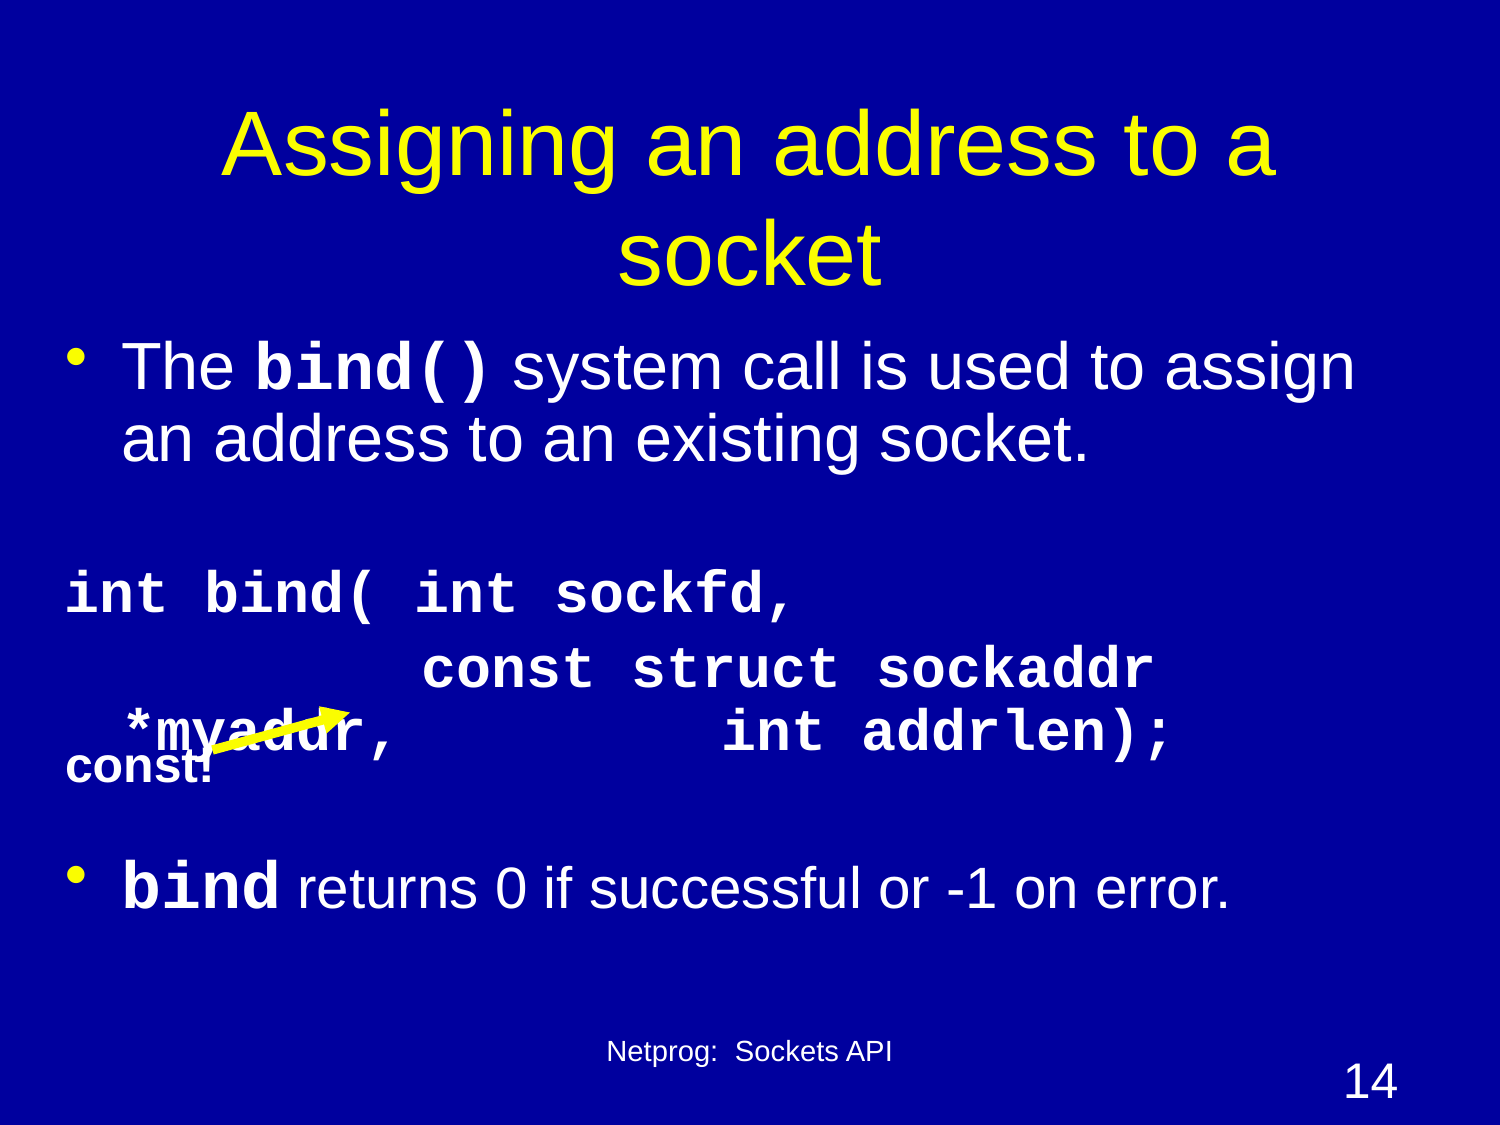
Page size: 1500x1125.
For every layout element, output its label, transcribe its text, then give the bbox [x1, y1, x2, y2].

text_box [230, 709, 350, 746]
text_box const! [50, 724, 230, 800]
footer Netprog: Sockets API [437, 1024, 1063, 1101]
list The bind() system call is used to assign an address to an existing socket. int bind( int sockfd, const struct sockaddr *myaddr, int addrlen); bind returns 0 if successful or -1 on error. [49, 324, 1451, 1001]
title Assigning an address to a socket [111, 99, 1388, 288]
